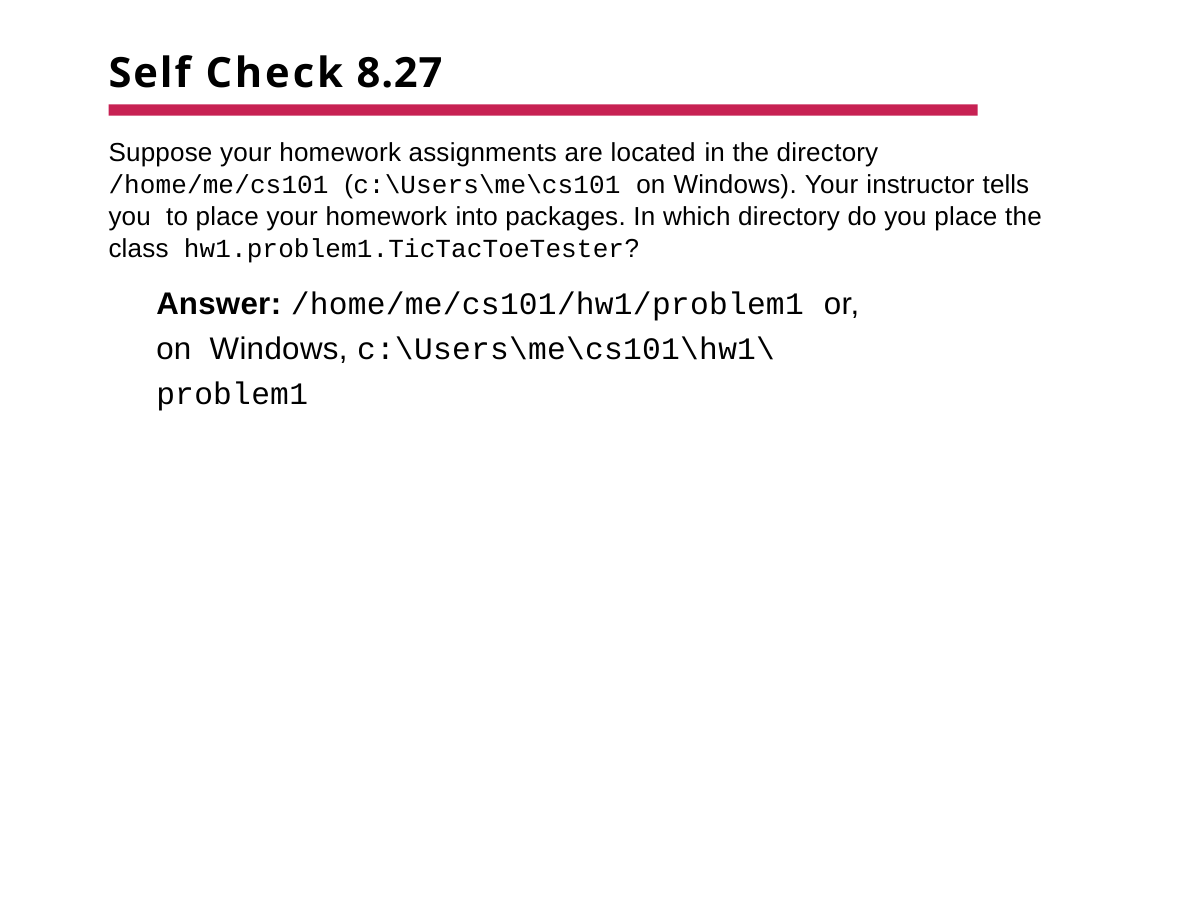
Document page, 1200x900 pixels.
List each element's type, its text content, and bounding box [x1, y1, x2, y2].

text_box Suppose your homework assignments are located in the directory /home/me/cs101 (c:\Users\me\cs101 on Windows). Your instructor tells you to place your homework into packages. In which directory do you place the class hw1.problem1.TicTacToeTester? Answer: /home/me/cs101/hw1/problem1 or, on Windows, c:\Users\me\cs101\hw1\problem1 [106, 135, 1076, 411]
title Self Check 8.27 [106, 45, 1094, 196]
